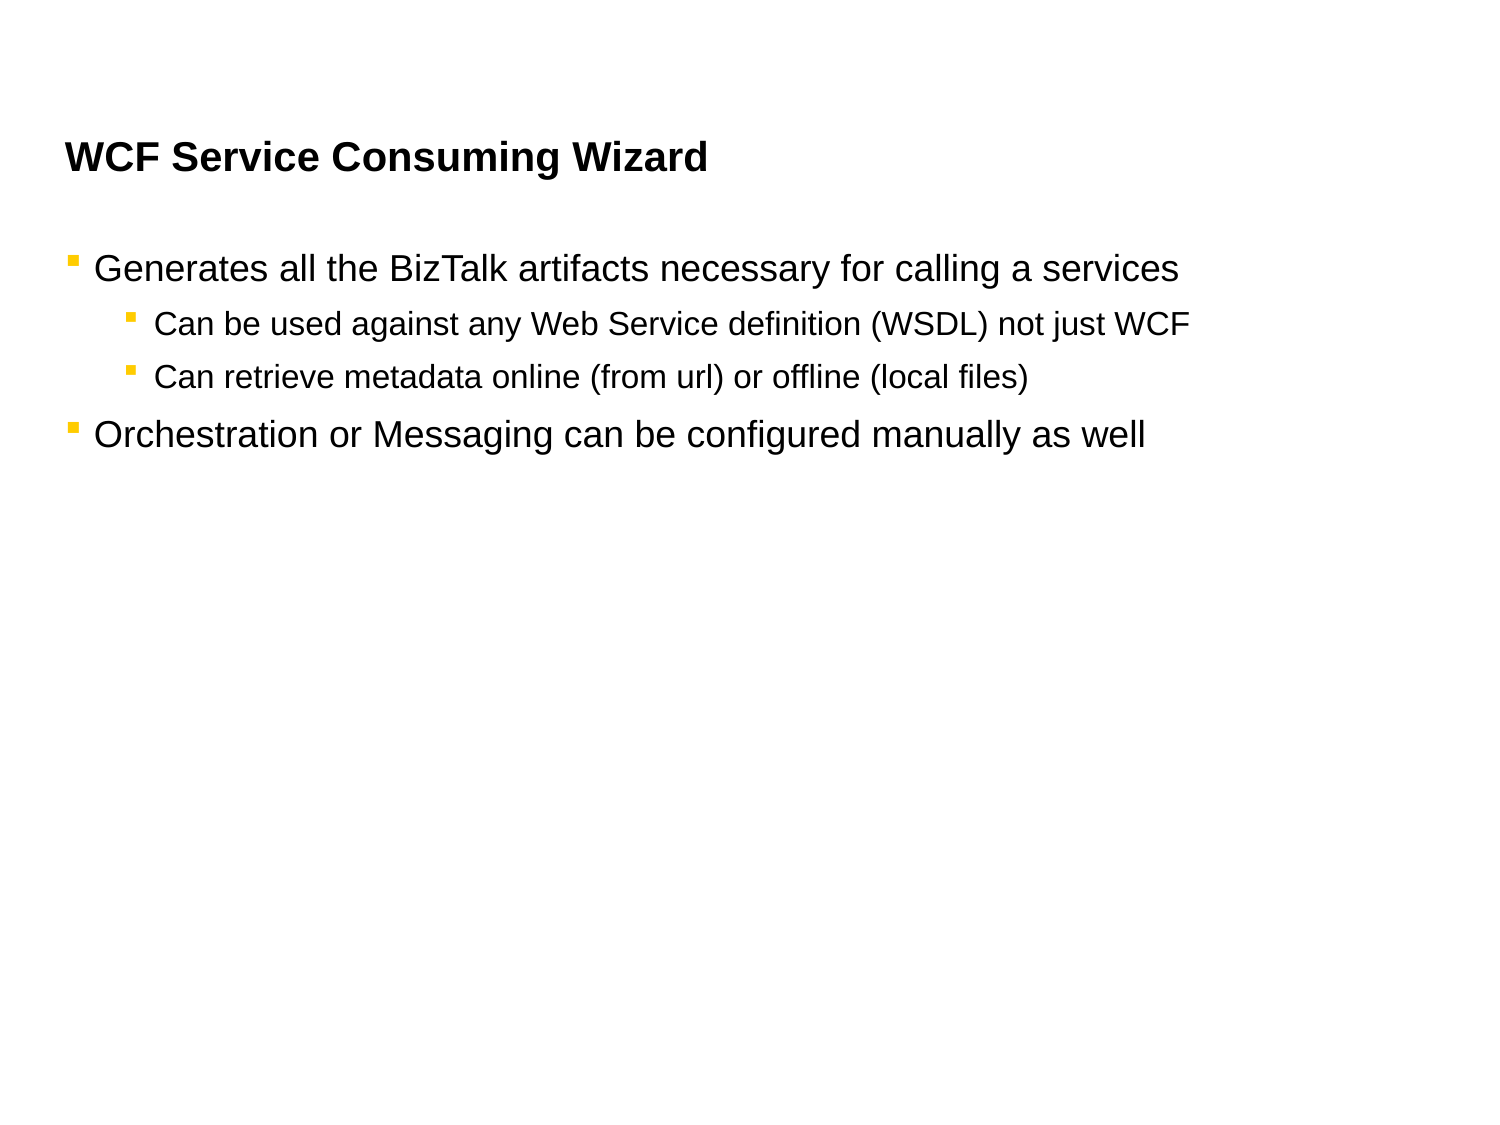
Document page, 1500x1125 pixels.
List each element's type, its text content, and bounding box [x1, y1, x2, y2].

list Generates all the BizTalk artifacts necessary for calling a services Can be used against any Web Service definition (WSDL) not just WCF Can retrieve metadata online (from url) or offline (local files) Orchestration or Messaging can be configured manually as well [64, 243, 1436, 1000]
title WCF Service Consuming Wizard [64, 125, 1436, 185]
